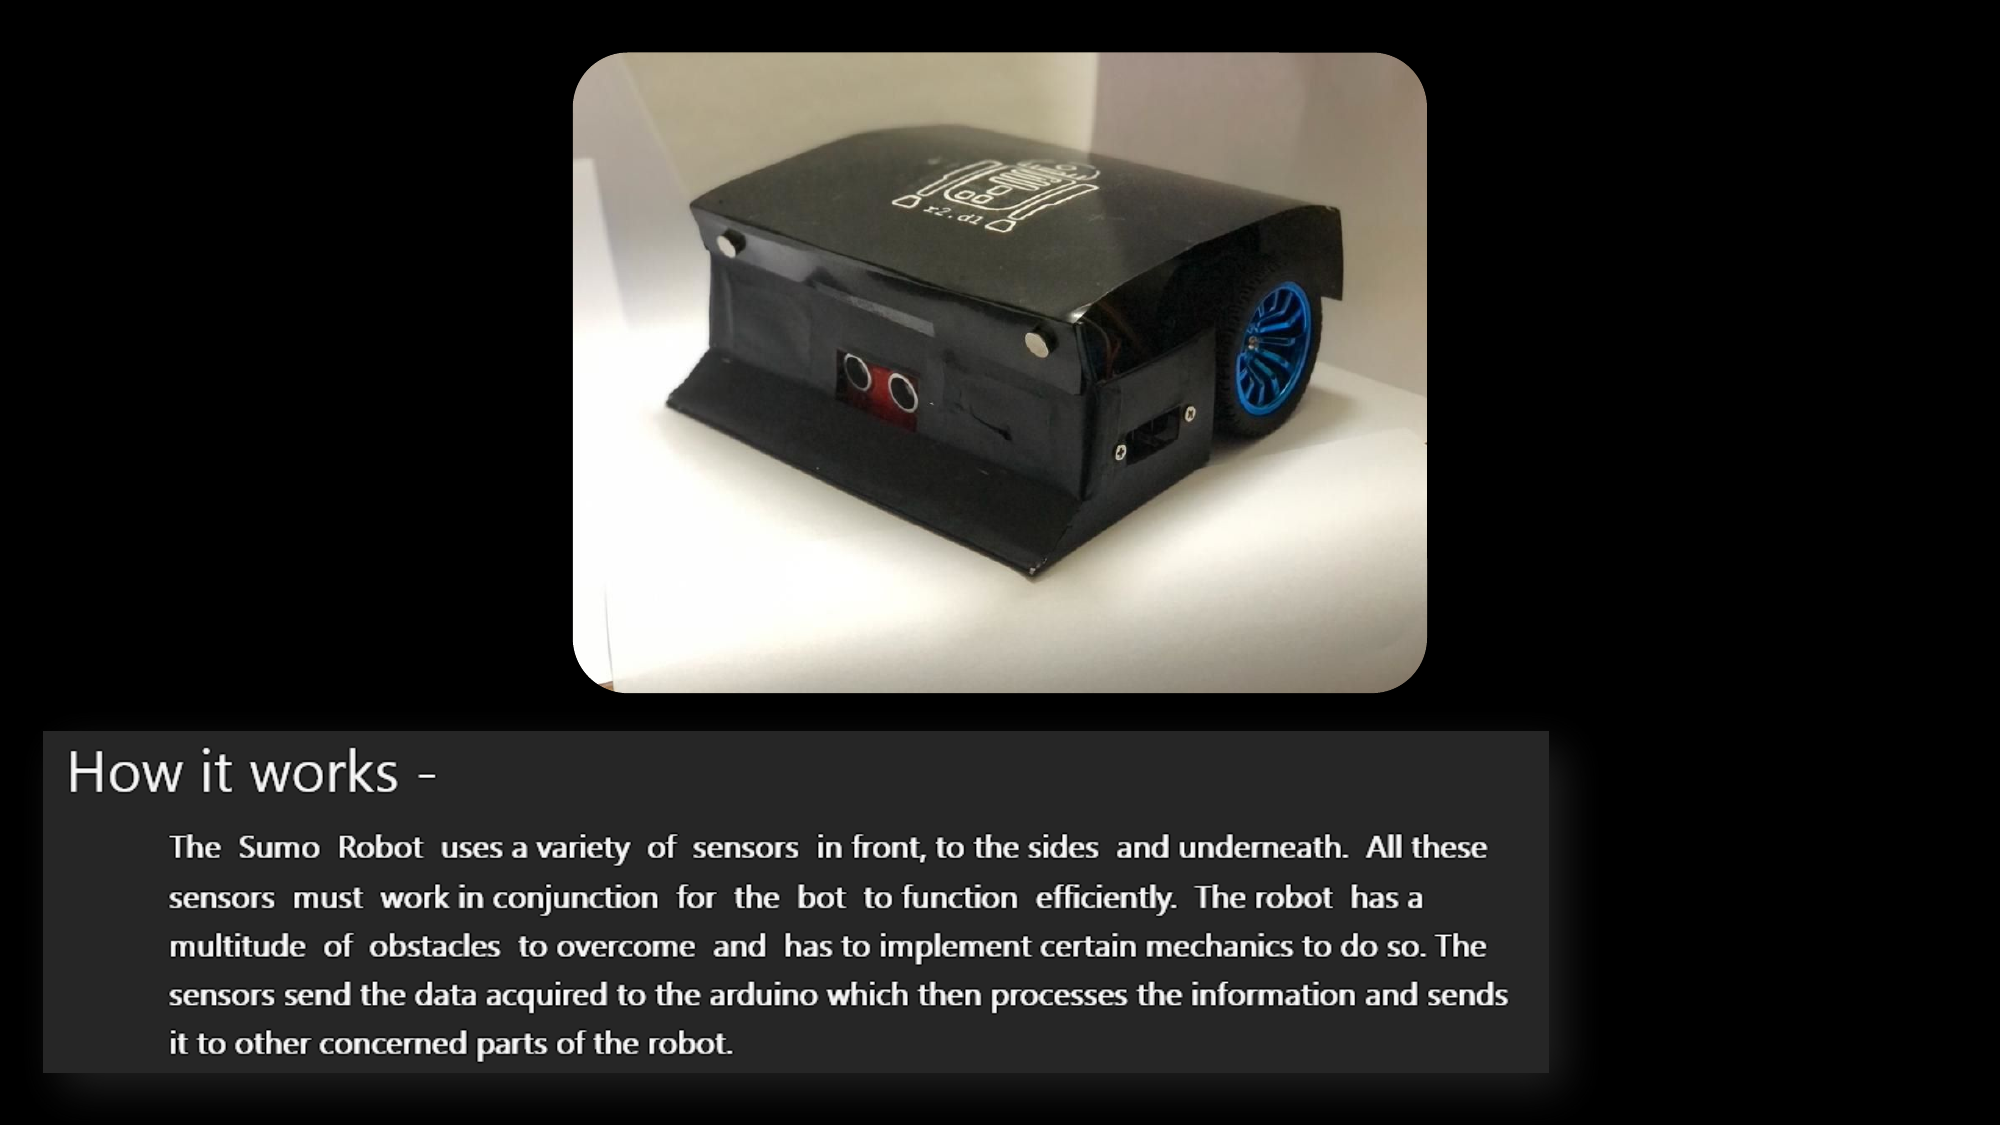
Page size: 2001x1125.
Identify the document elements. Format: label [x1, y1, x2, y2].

picture [572, 52, 1428, 694]
picture [43, 731, 1549, 1073]
